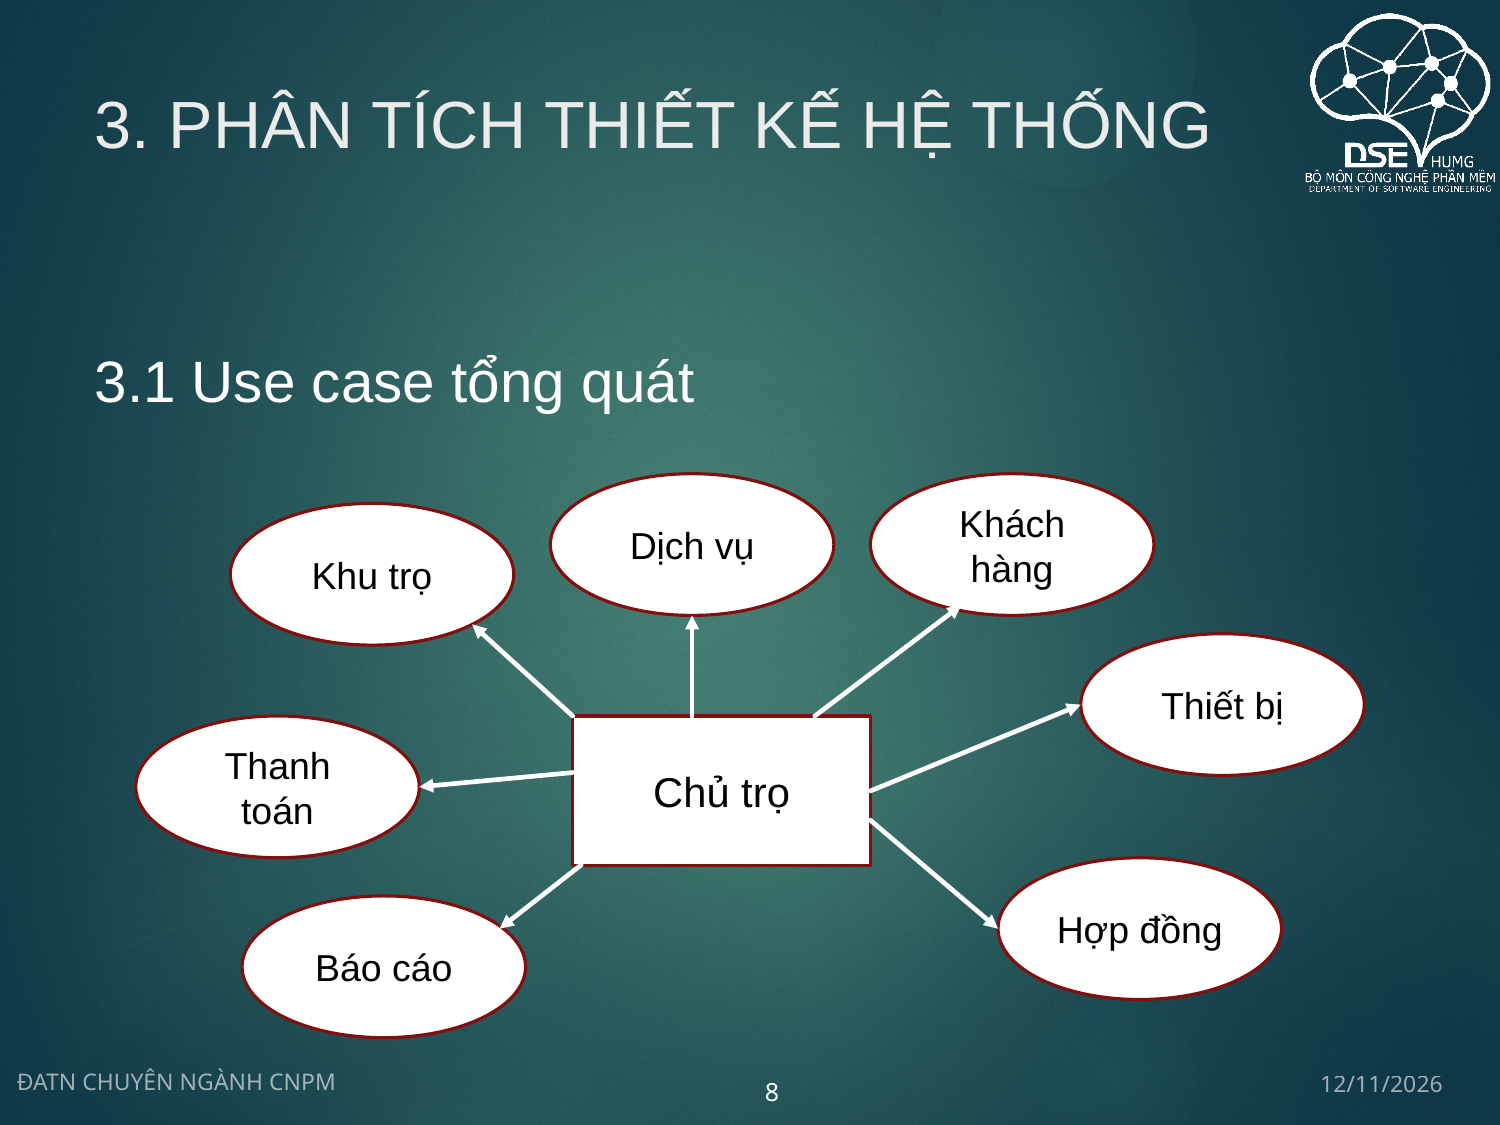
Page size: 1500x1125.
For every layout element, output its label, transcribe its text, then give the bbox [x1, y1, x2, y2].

text_box Chủ trọ [571, 714, 872, 867]
list 3.1 Use case tổng quát [79, 336, 1424, 1025]
text_box Hợp đồng [997, 856, 1284, 1002]
text_box Thanh toán [134, 714, 420, 860]
text_box Khách hàng [868, 472, 1156, 617]
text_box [814, 604, 962, 717]
picture [1234, 0, 1500, 256]
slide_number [1305, 1062, 1492, 1107]
text_box Báo cáo [240, 894, 528, 1040]
text_box Khu trọ [228, 501, 516, 647]
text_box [471, 624, 574, 717]
text_box Dịch vụ [548, 472, 836, 617]
title 3. PHÂN TÍCH THIẾT KẾ HỆ THỐNG [79, 74, 1424, 304]
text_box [418, 772, 573, 788]
slide_number 8 [750, 1068, 834, 1113]
footer ĐATN CHUYÊN NGÀNH CNPM [1, 1068, 636, 1107]
text_box Thiết bị [1079, 632, 1366, 778]
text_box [499, 864, 582, 929]
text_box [870, 820, 999, 929]
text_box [870, 704, 1081, 792]
